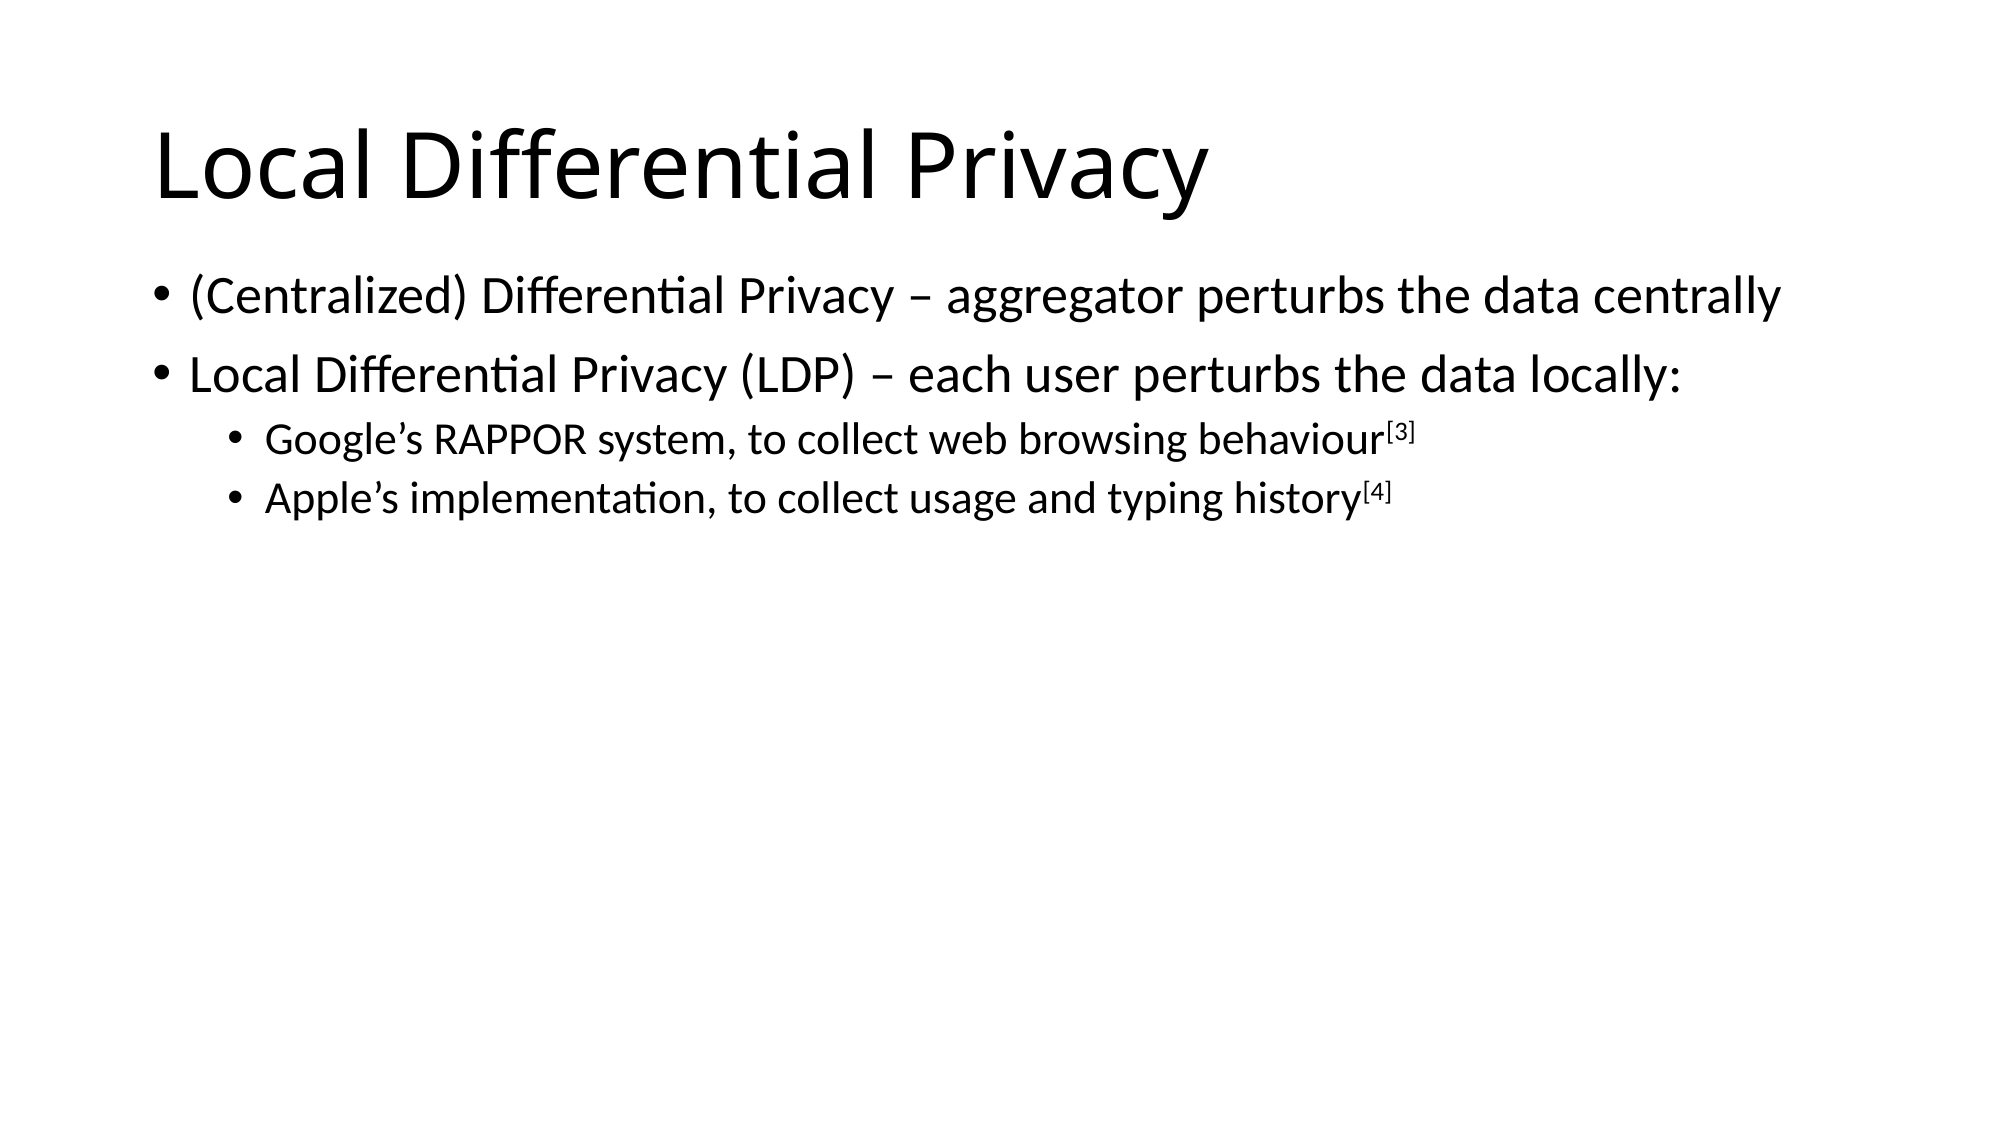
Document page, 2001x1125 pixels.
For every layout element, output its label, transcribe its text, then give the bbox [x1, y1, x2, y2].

title Local Differential Privacy [137, 59, 1863, 258]
list (Centralized) Differential Privacy – aggregator perturbs the data centrally Local Differential Privacy (LDP) – each user perturbs the data locally: Google’s RAPPOR system, to collect web browsing behaviour[3] Apple’s implementation, to collect usage and typing history[4] [137, 258, 1863, 1014]
